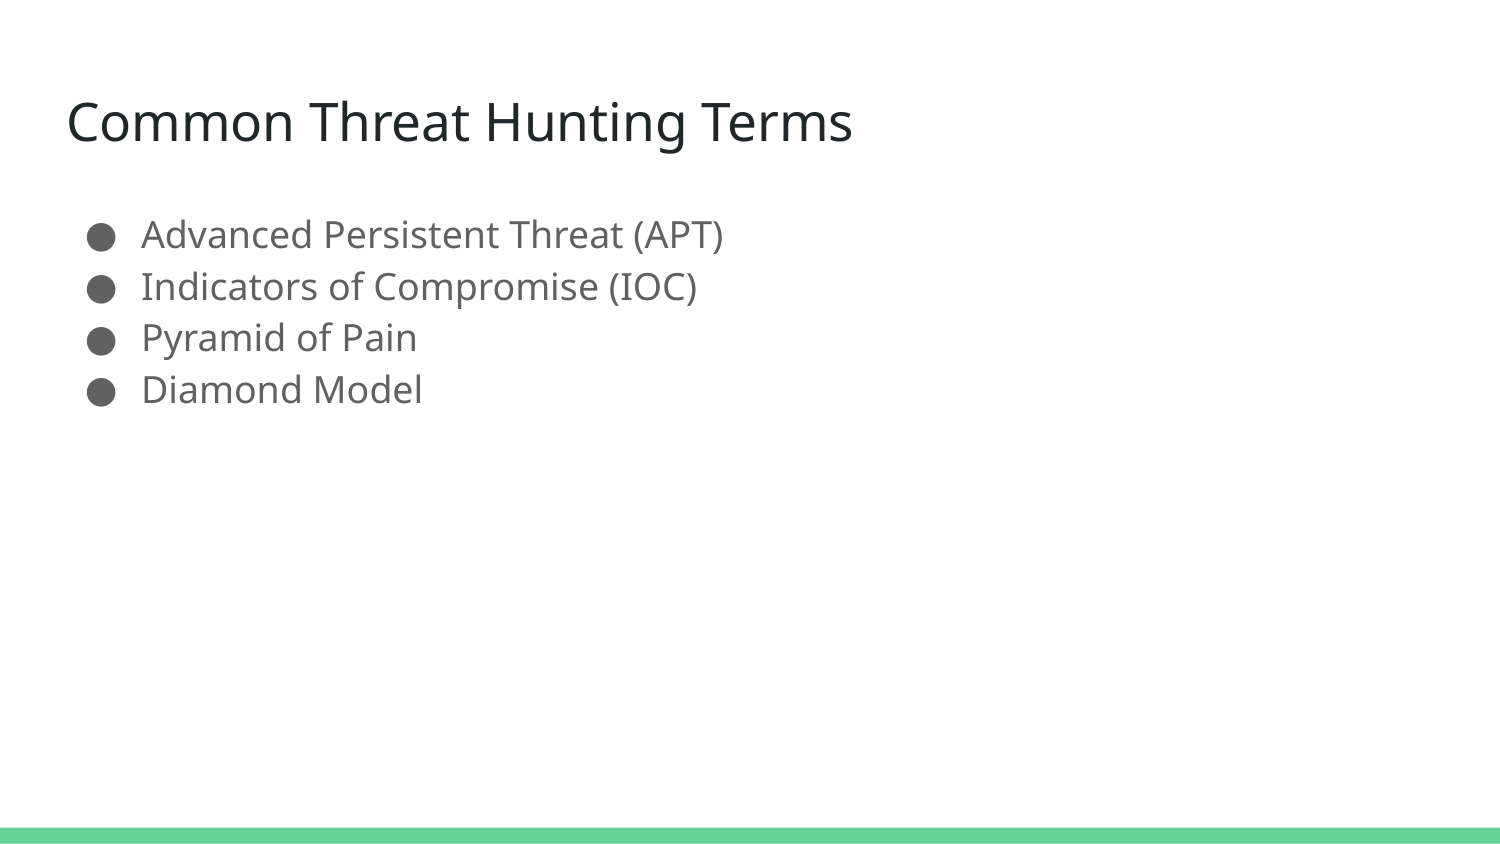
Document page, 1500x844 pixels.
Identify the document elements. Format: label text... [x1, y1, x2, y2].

title Common Threat Hunting Terms [51, 72, 1449, 167]
list Advanced Persistent Threat (APT) Indicators of Compromise (IOC) Pyramid of Pain Diamond Model [51, 189, 1449, 750]
